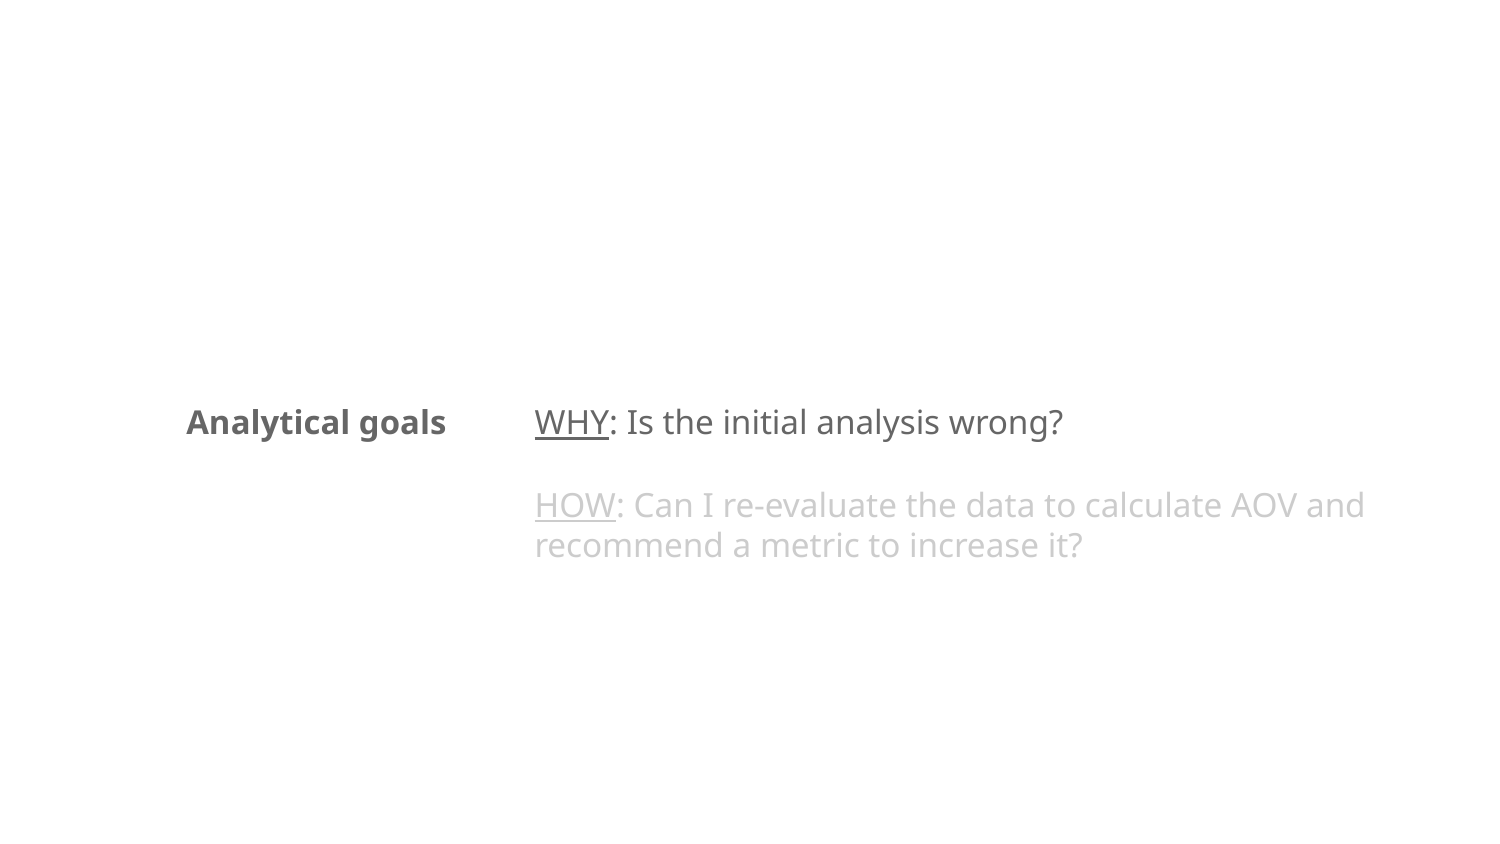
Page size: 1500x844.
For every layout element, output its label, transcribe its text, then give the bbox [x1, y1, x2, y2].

text_box WHY: Is the initial analysis wrong? [519, 386, 1390, 457]
text_box HOW: Can I re-evaluate the data to calculate AOV and recommend a metric to increase it? [519, 468, 1390, 579]
title Analytical goals [170, 386, 463, 458]
